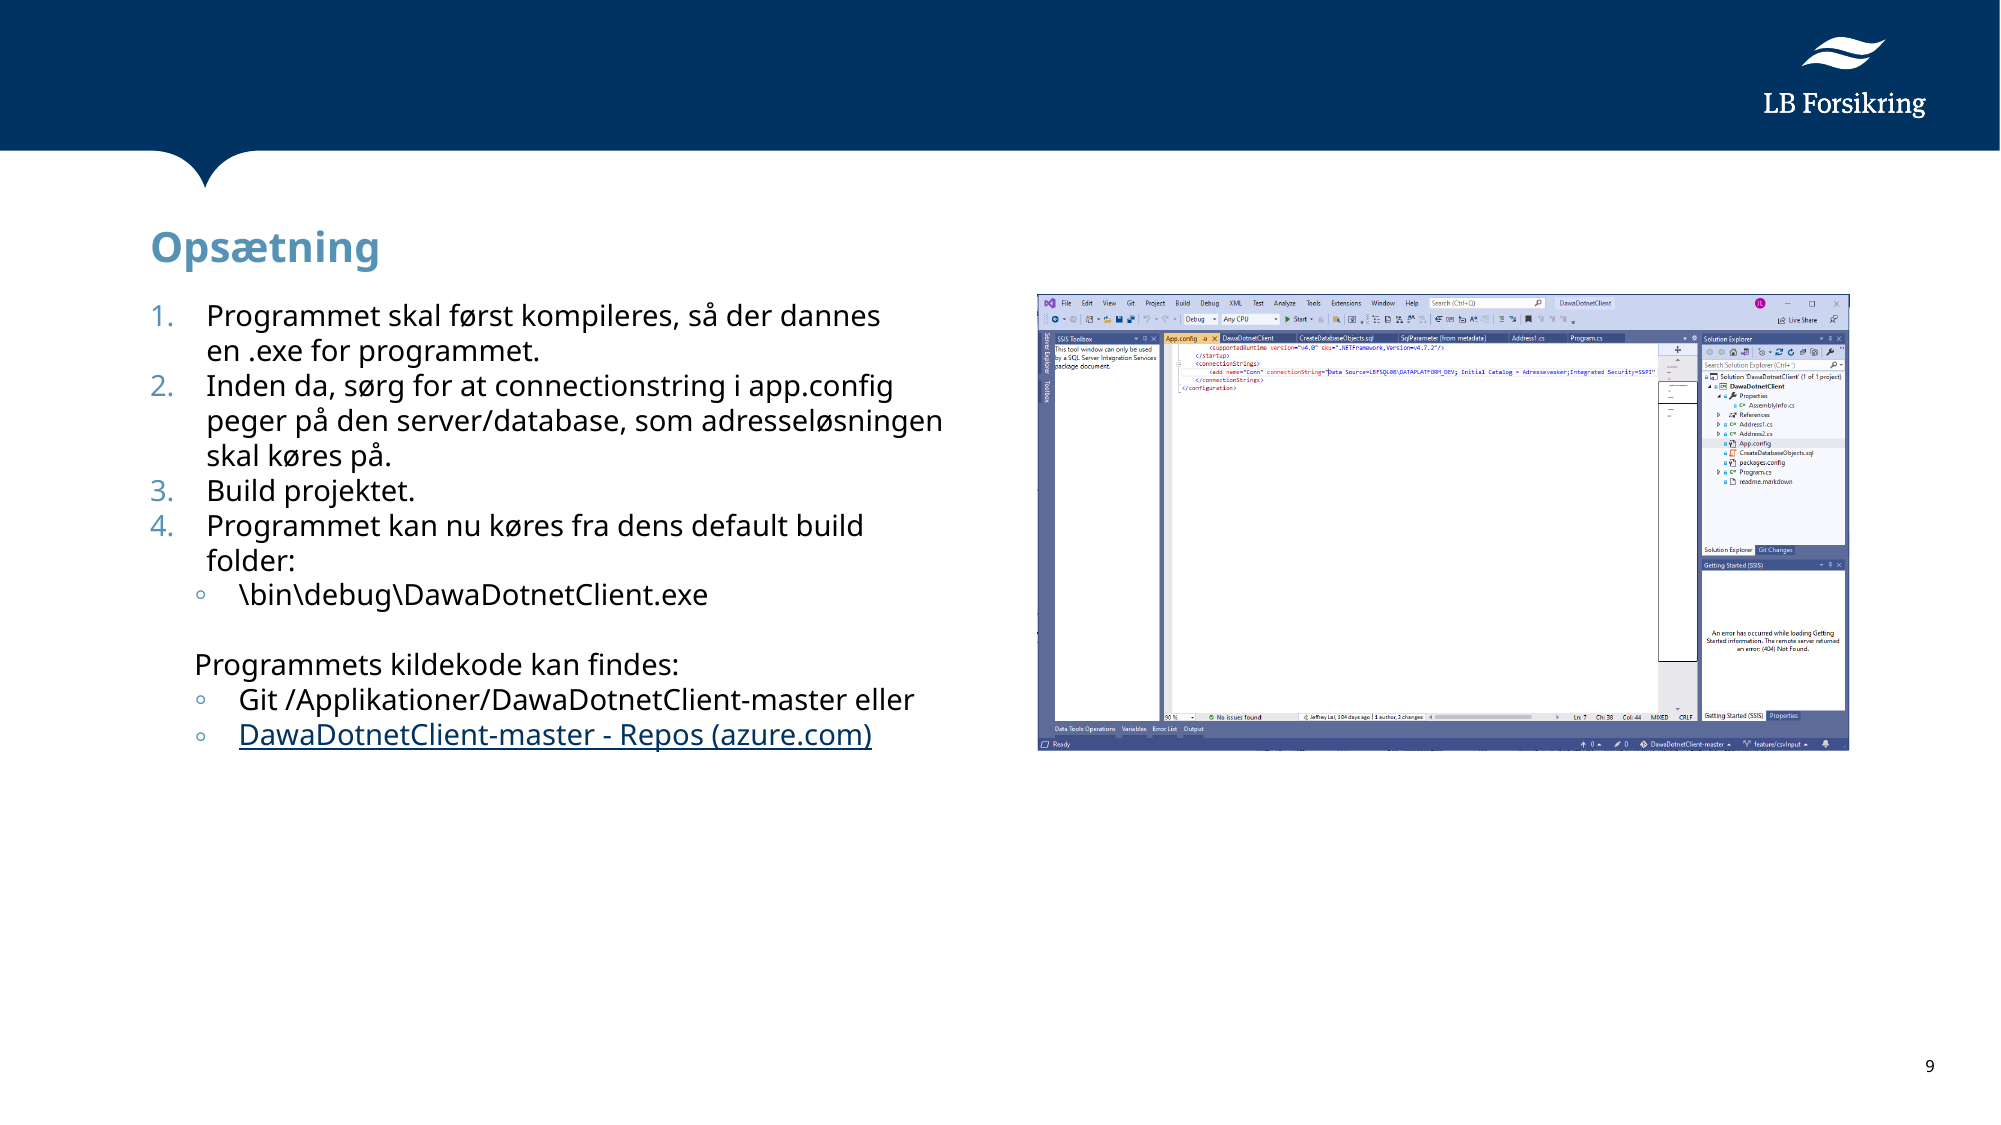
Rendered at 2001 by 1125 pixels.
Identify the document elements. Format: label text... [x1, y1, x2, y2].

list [1037, 294, 1850, 751]
subtitle Opsætning [150, 220, 962, 278]
list Programmet skal først kompileres, så der dannes en .exe for programmet. Inden da, sørg for at connectionstring i app.config peger på den server/database, som adresseløsningen skal køres på. Build projektet. Programmet kan nu køres fra dens default build folder: \bin\debug\DawaDotnetClient.exe Programmets kildekode kan findes: Git /Applikationer/DawaDotnetClient-master eller DawaDotnetClient-master - Repos (azure.com) [150, 297, 962, 1050]
slide_number 9 [1925, 1050, 1998, 1125]
